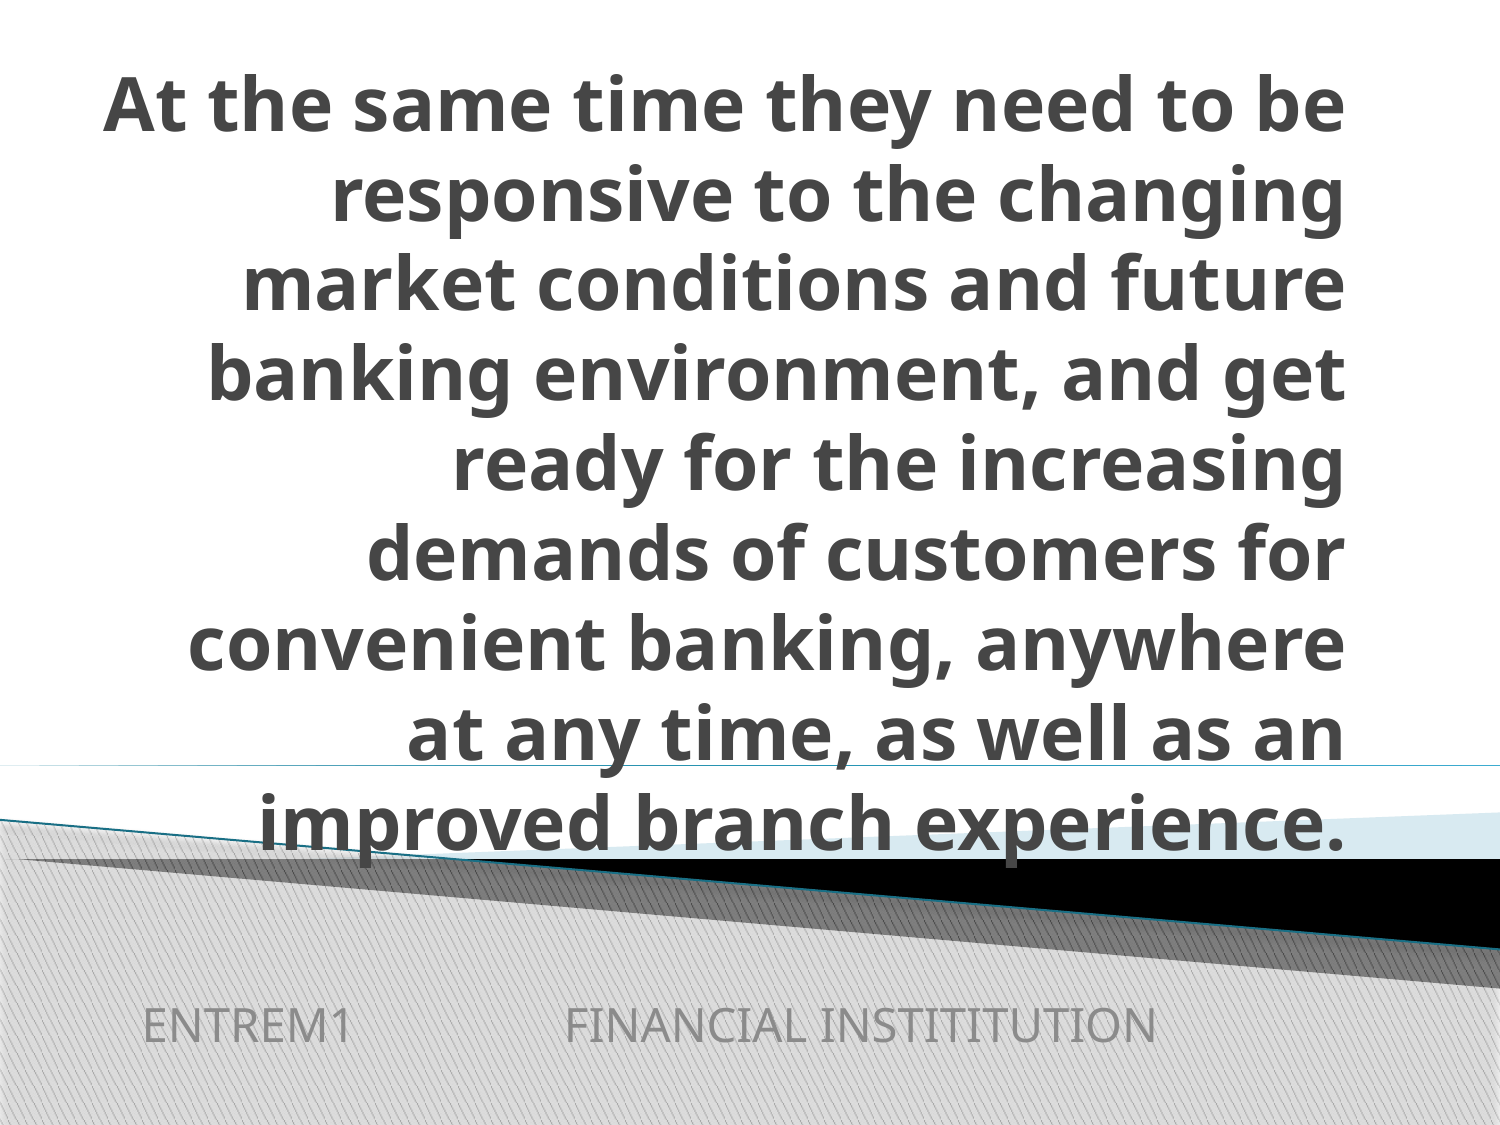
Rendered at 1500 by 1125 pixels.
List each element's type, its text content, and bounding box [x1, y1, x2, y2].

picture [5, 859, 87, 866]
title At the same time they need to be responsive to the changing market conditions and future banking environment, and get ready for the increasing demands of customers for convenient banking, anywhere at any time, as well as an improved branch experience. [87, 37, 1363, 963]
picture [1206, 939, 1500, 989]
text_box ENTREM1 FINANCIAL INSTITITUTION [124, 987, 1175, 1075]
